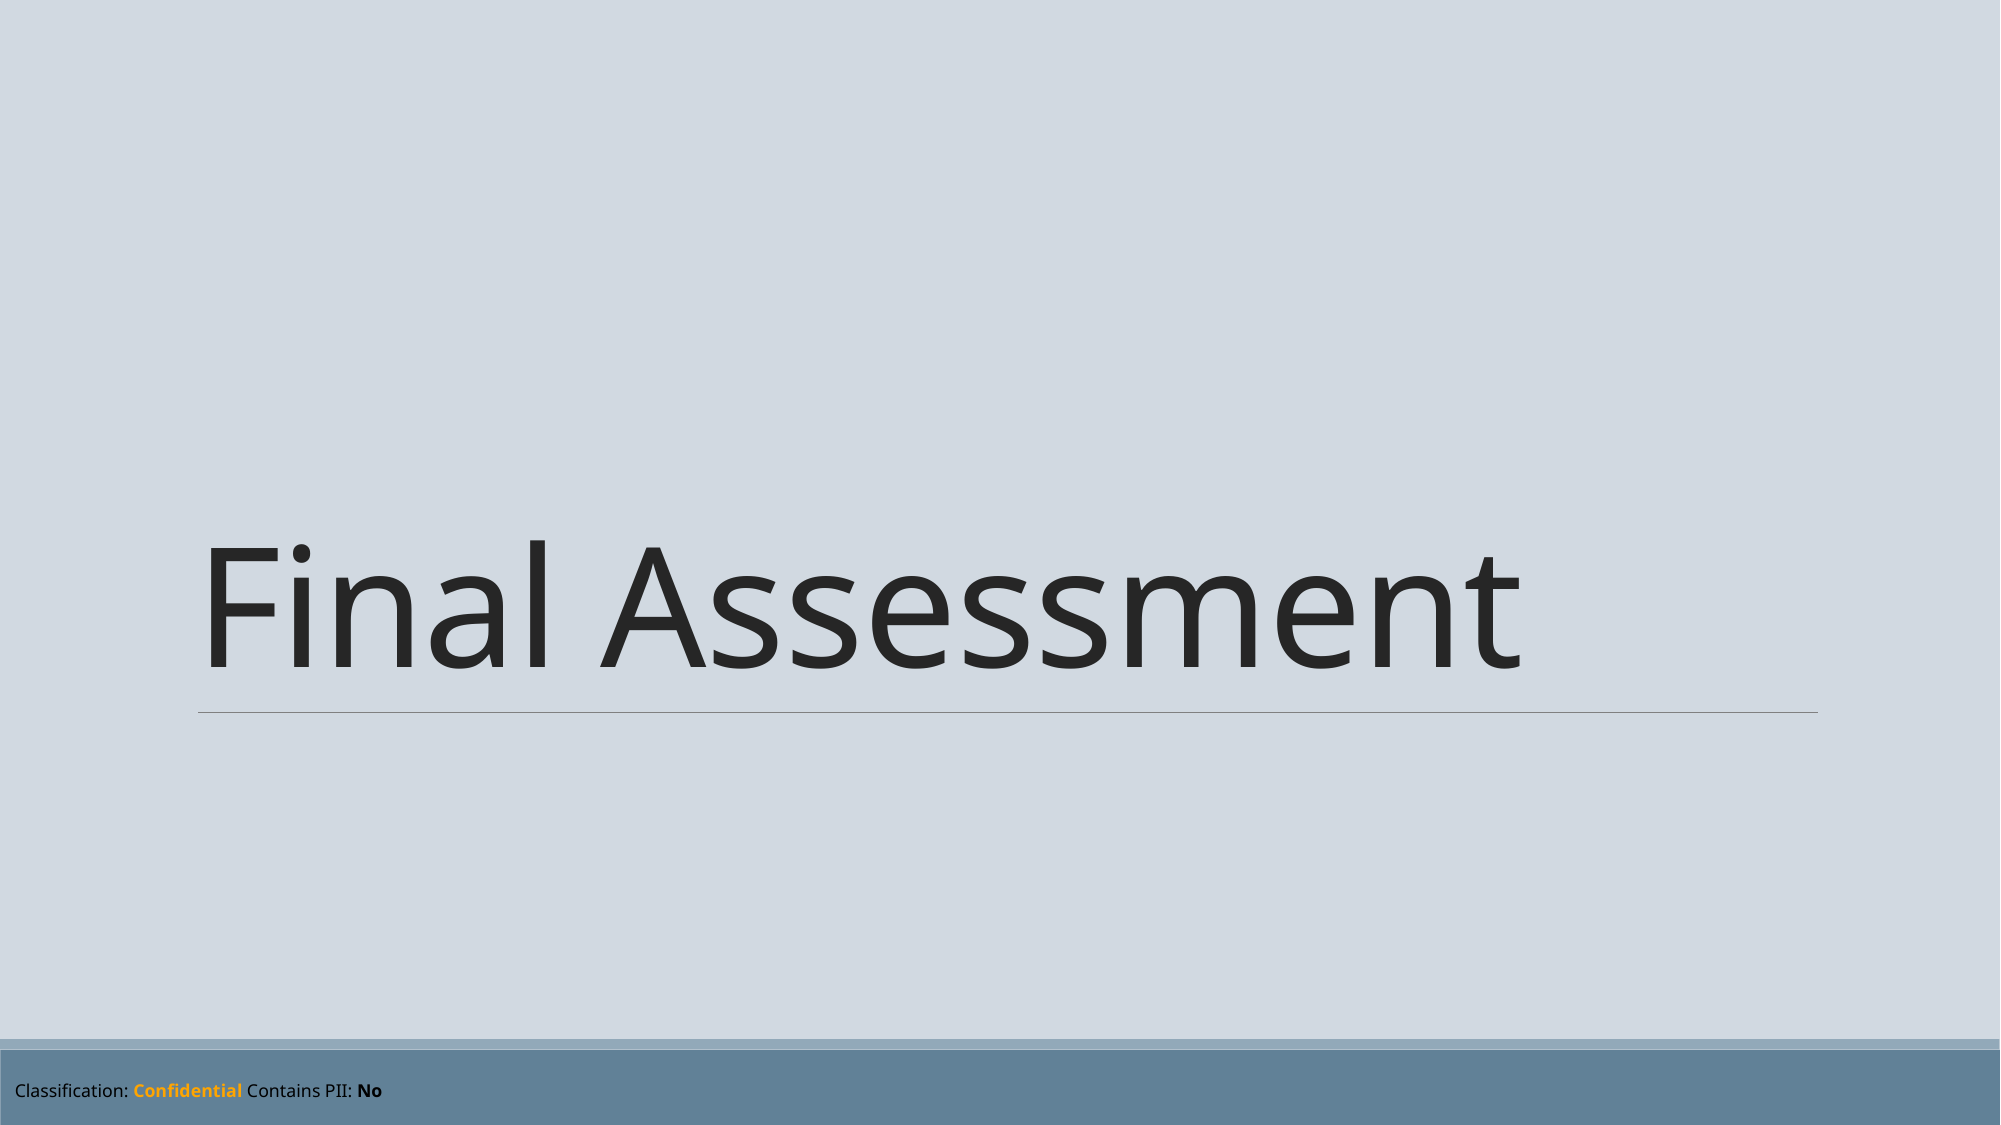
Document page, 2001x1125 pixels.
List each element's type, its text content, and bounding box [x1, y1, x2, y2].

title Final Assessment [180, 124, 1830, 710]
